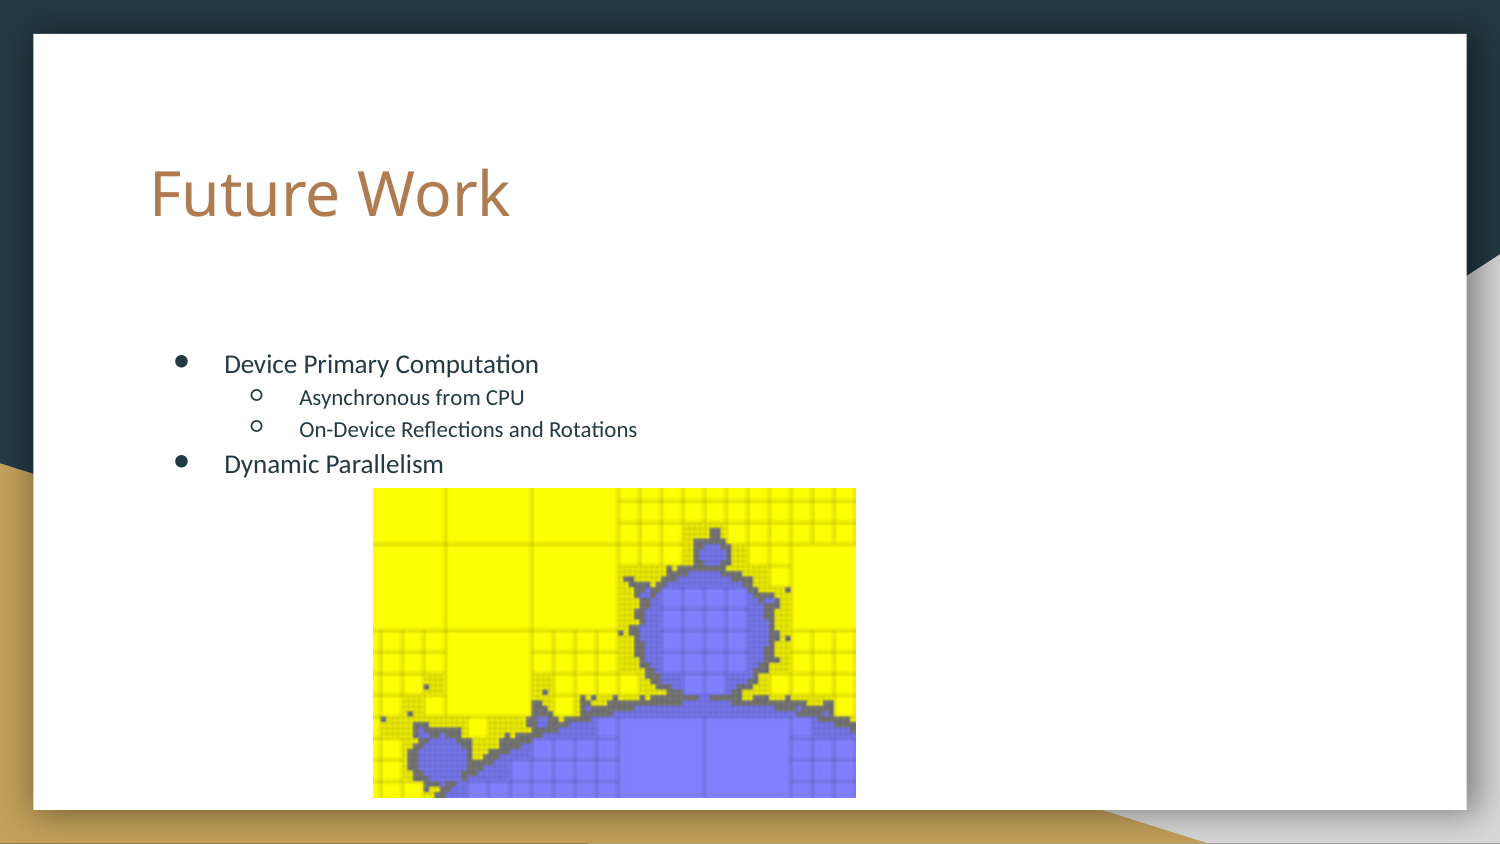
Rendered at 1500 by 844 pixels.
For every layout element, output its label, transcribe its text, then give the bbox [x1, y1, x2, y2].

title Future Work [134, 138, 1366, 296]
picture [373, 488, 856, 798]
list Device Primary Computation Asynchronous from CPU On-Device Reflections and Rotations Dynamic Parallelism [134, 326, 1366, 729]
